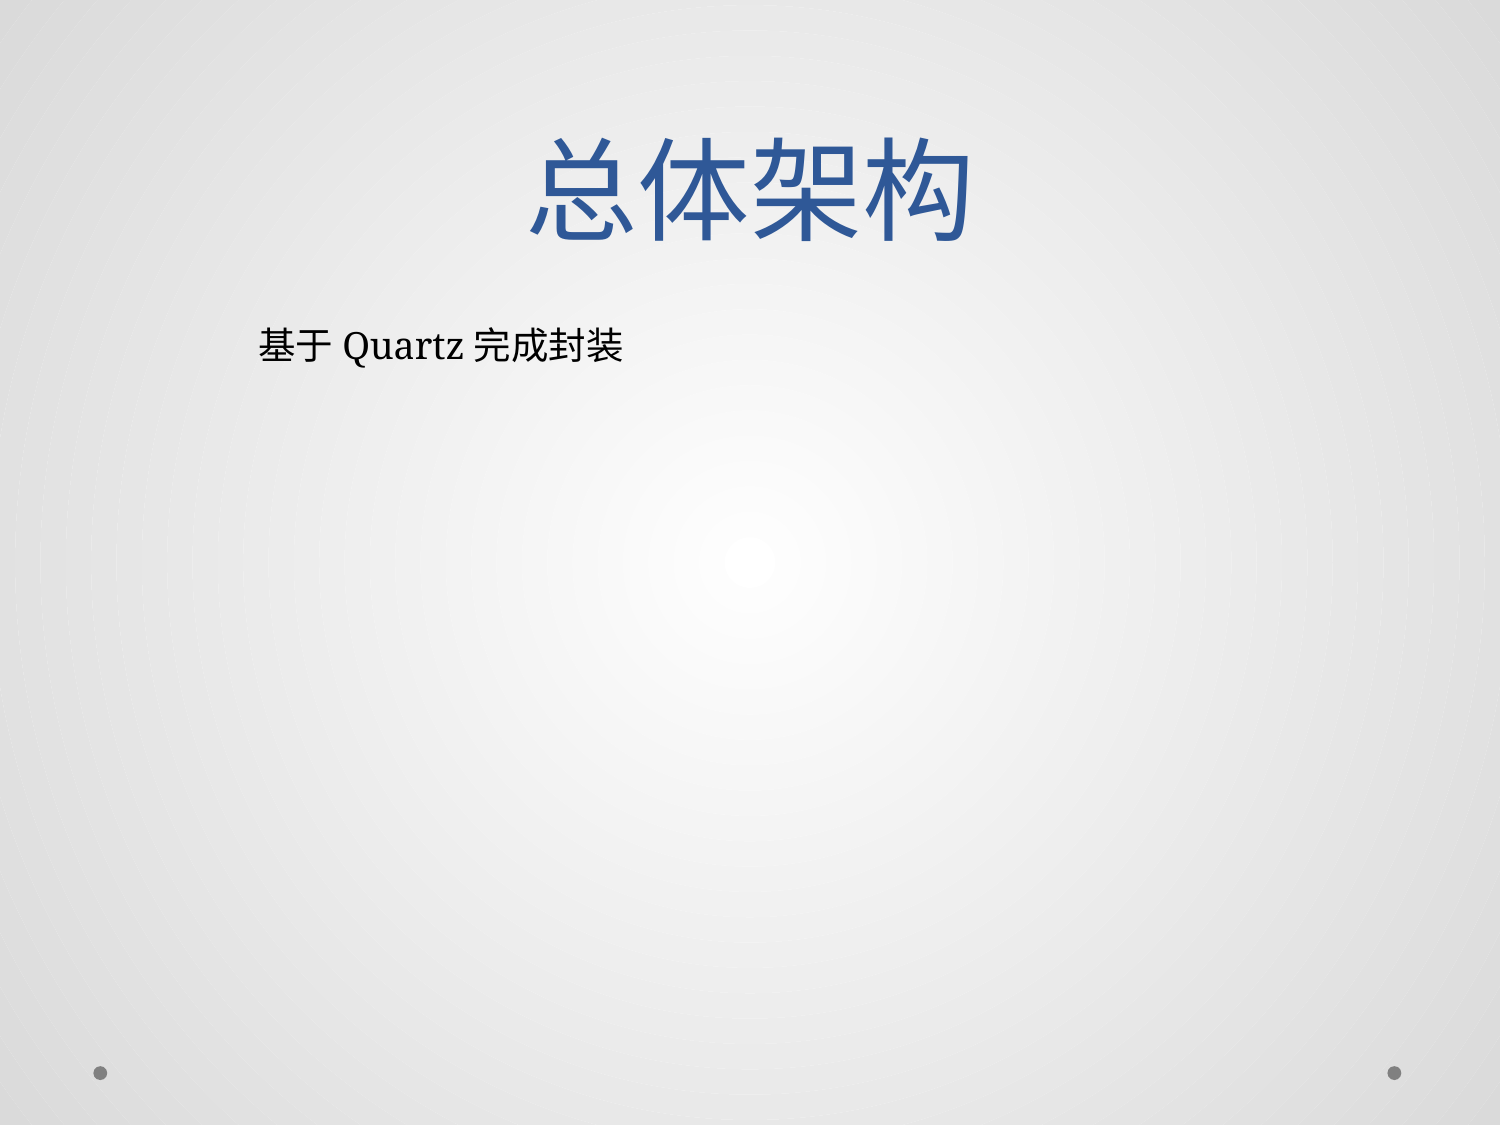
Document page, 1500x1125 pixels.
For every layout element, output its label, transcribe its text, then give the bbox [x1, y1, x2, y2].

text_box 基于Quartz完成封装 [243, 314, 639, 375]
title 总体架构 [75, 0, 1425, 263]
